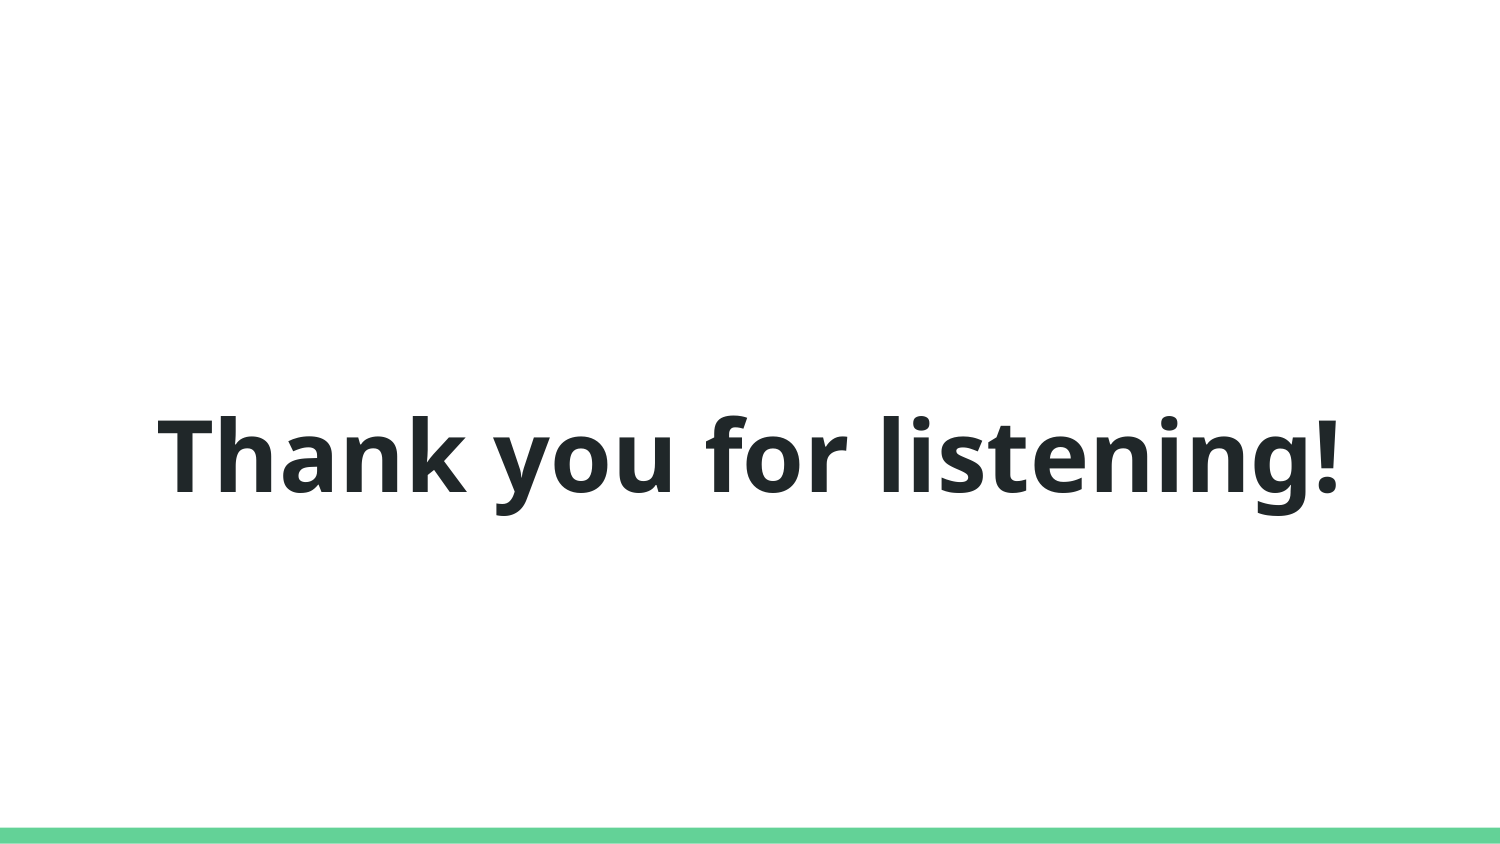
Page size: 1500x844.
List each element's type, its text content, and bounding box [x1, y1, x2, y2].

list Thank you for listening! [51, 189, 1449, 750]
